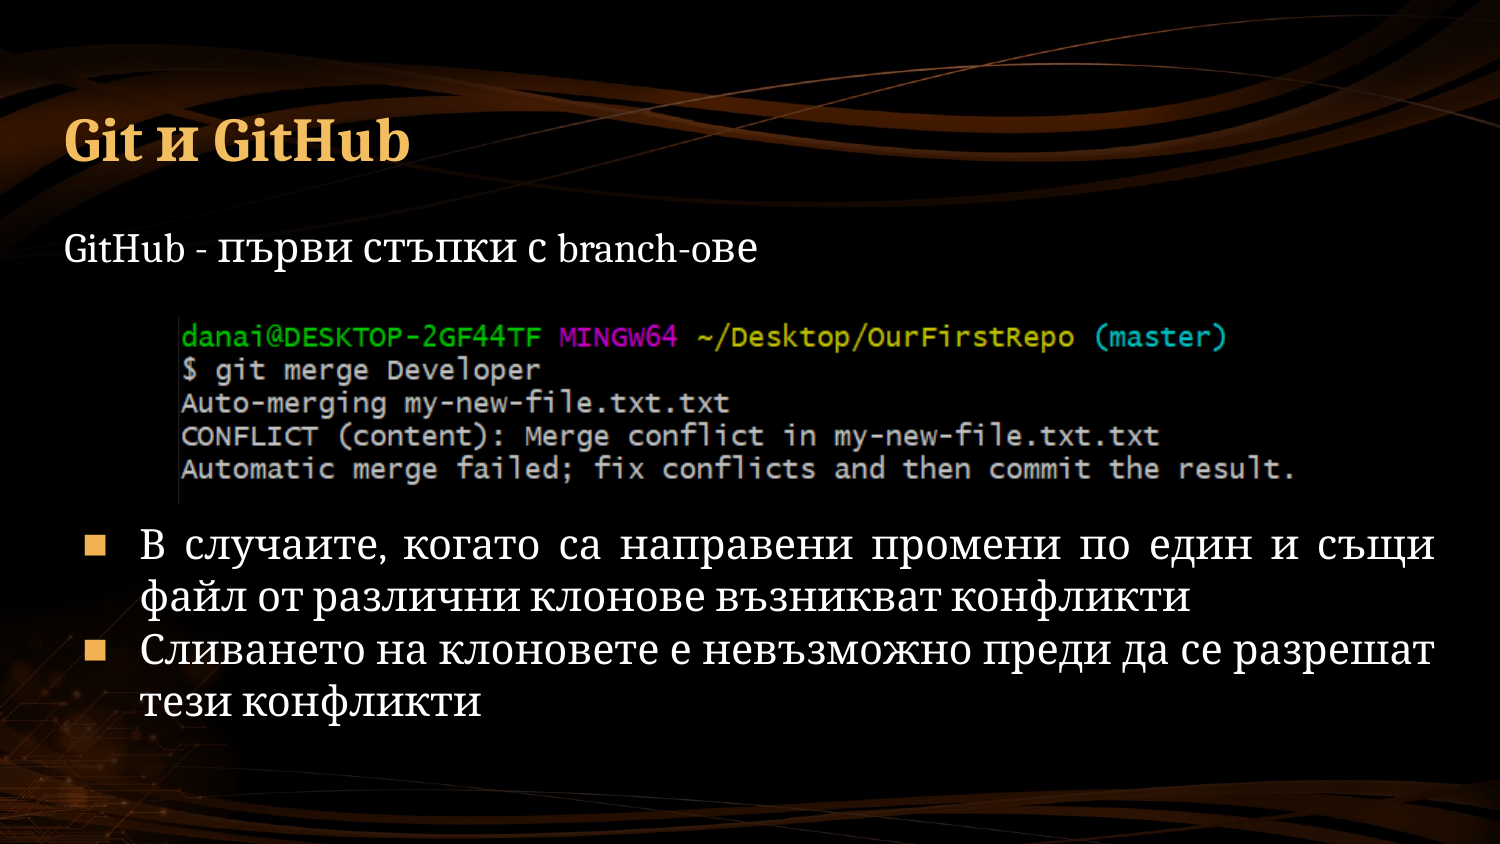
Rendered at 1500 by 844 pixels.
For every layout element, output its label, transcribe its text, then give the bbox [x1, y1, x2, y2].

list В случаите, когато са направени промени по един и същи файл от различни клонове възникват конфликти Сливането на клоновете е невъзможно преди да се разрешат тези конфликти [51, 510, 1449, 761]
list GitHub - първи стъпки с branch-oве [51, 214, 1449, 305]
picture [0, 0, 1500, 844]
title Git и GitHub [51, 72, 1449, 211]
